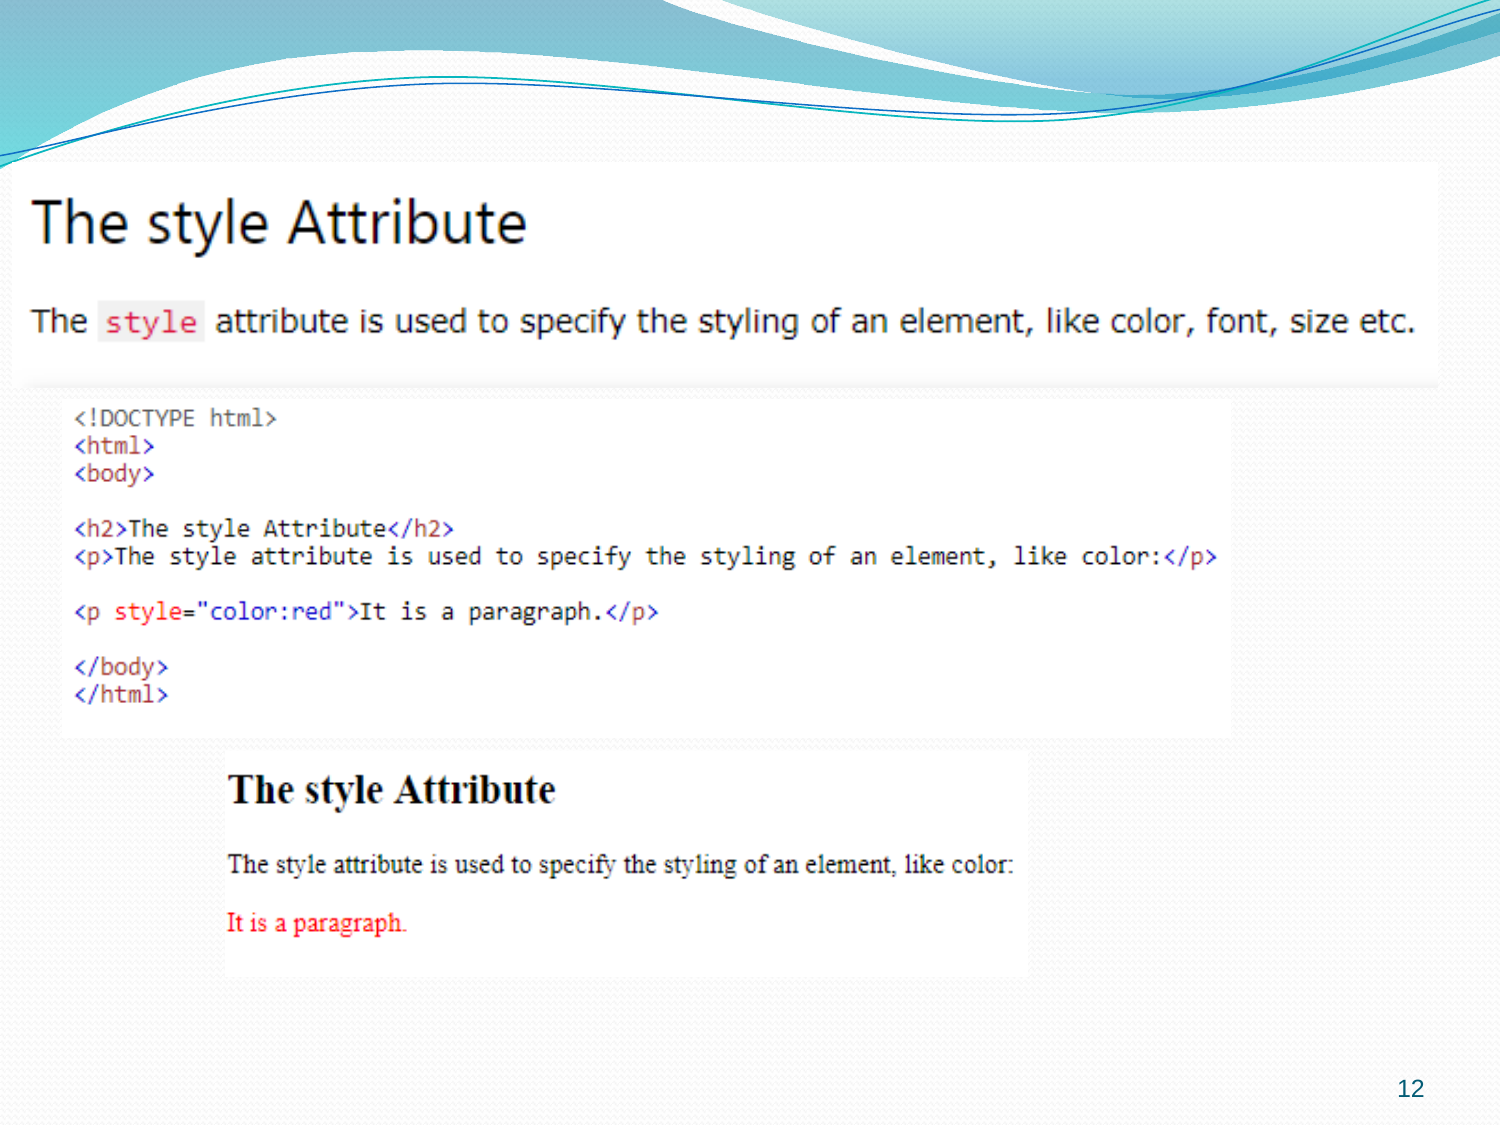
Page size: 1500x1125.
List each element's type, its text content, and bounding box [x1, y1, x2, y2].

picture [12, 162, 1438, 388]
picture [224, 751, 1028, 977]
picture [62, 399, 1232, 738]
slide_number 12 [1299, 1042, 1425, 1103]
